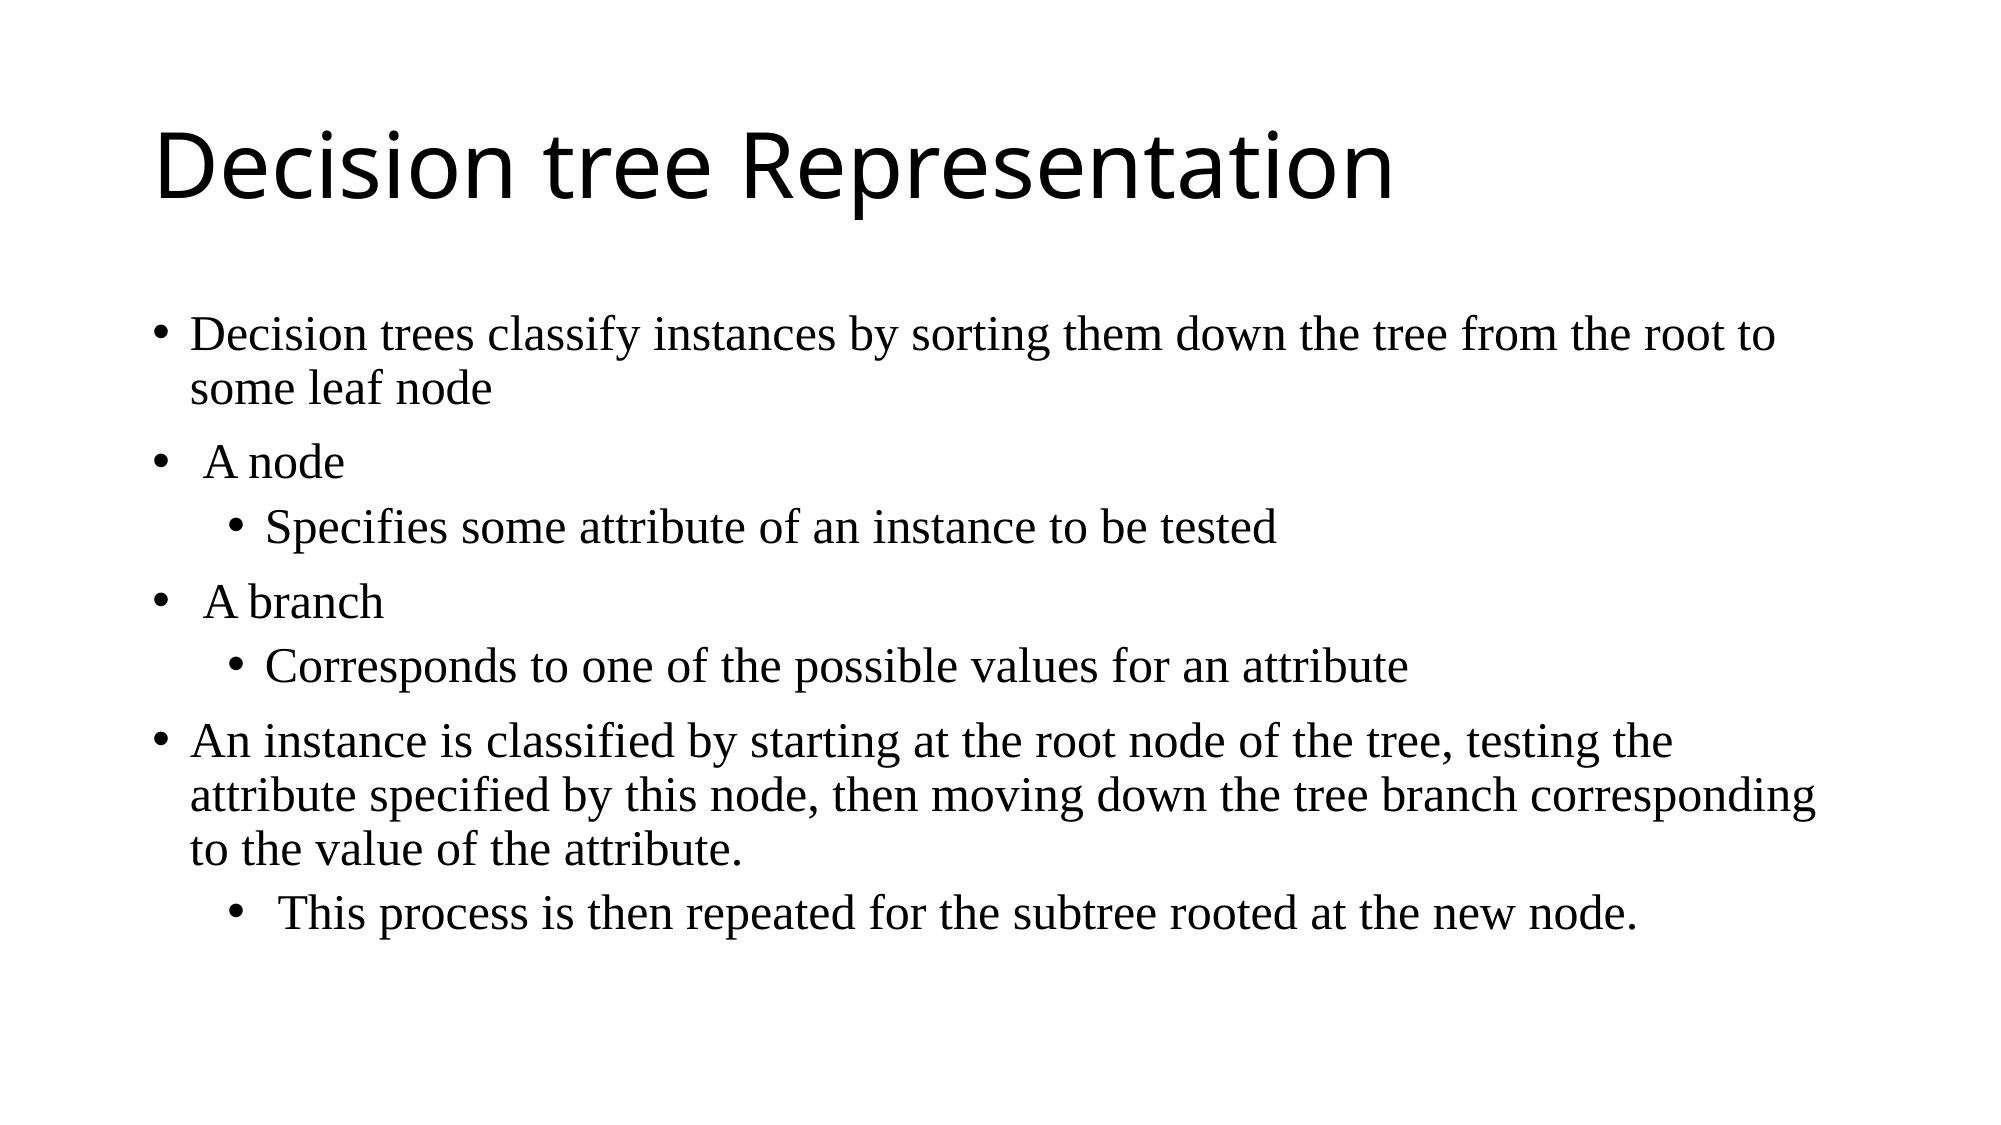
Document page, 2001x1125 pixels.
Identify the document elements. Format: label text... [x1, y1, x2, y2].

title Decision tree Representation [137, 59, 1863, 278]
list Decision trees classify instances by sorting them down the tree from the root to some leaf node A node Specifies some attribute of an instance to be tested A branch Corresponds to one of the possible values for an attribute An instance is classified by starting at the root node of the tree, testing the attribute specified by this node, then moving down the tree branch corresponding to the value of the attribute. This process is then repeated for the subtree rooted at the new node. [137, 299, 1863, 1014]
